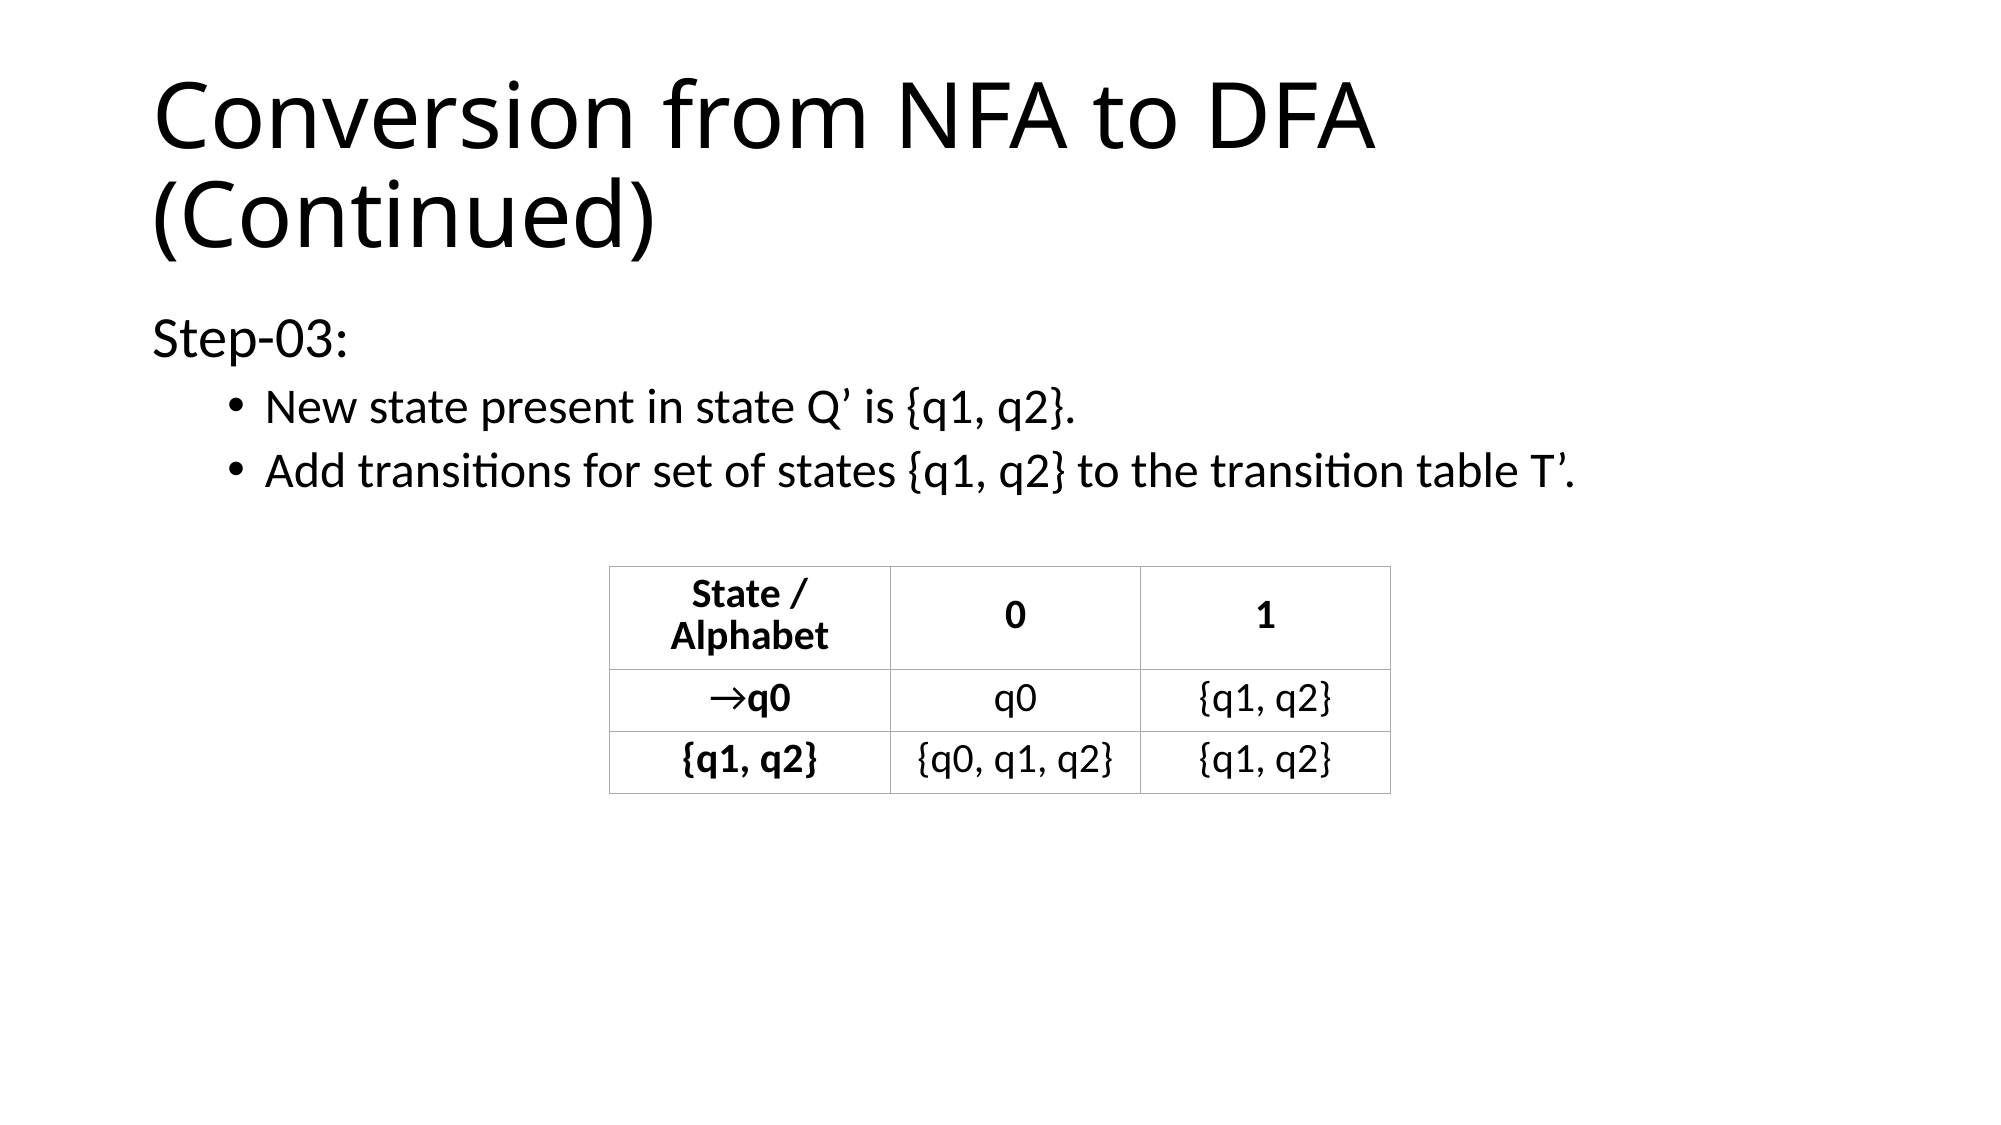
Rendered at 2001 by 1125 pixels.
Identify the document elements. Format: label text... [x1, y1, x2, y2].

table_cell {q0, q1, q2} [891, 732, 1140, 793]
title Conversion from NFA to DFA (Continued) [137, 59, 1863, 278]
list Step-03: New state present in state Q’ is {q1, q2}. Add transitions for set of states {q1, q2} to the transition table T’. [137, 299, 1863, 1014]
table_cell {q1, q2} [610, 732, 890, 793]
table_cell {q1, q2} [1141, 670, 1390, 731]
table_header 1 [1141, 567, 1390, 669]
table_cell q0 [891, 670, 1140, 731]
table_cell {q1, q2} [1141, 732, 1390, 793]
table_header State / Alphabet [610, 567, 890, 669]
table_header 0 [891, 567, 1140, 669]
table_cell →q0 [610, 670, 890, 731]
